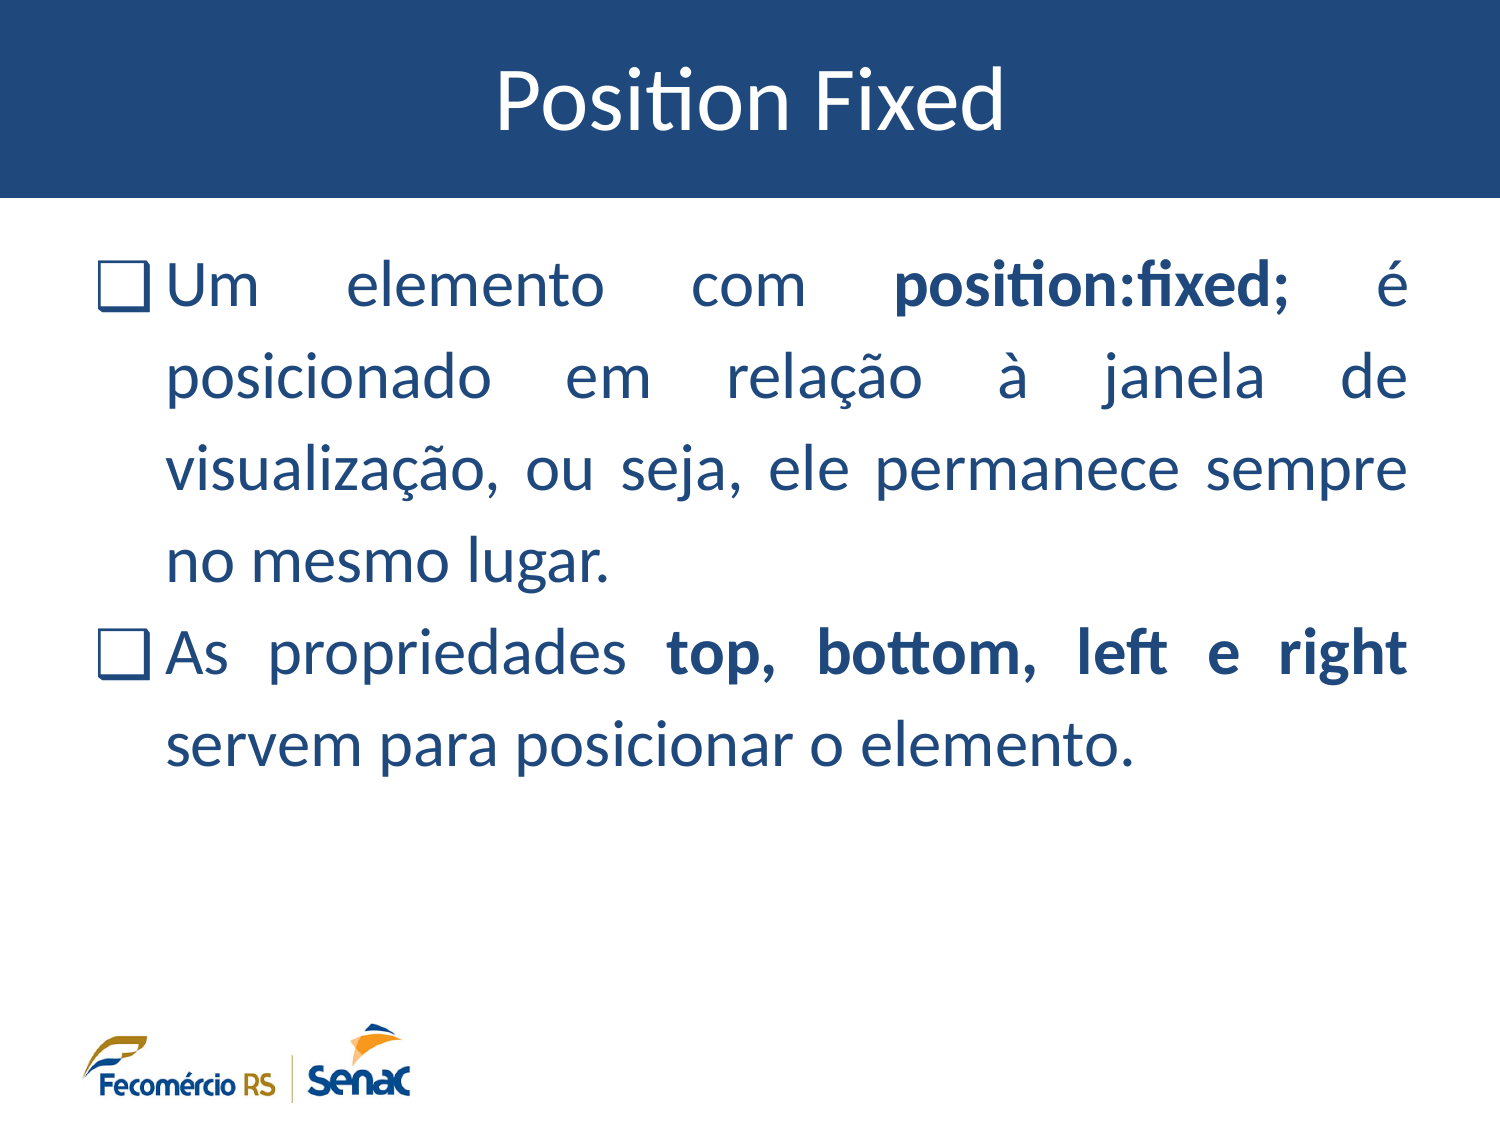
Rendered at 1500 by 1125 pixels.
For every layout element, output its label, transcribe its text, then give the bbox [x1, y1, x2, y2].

picture [82, 1019, 419, 1103]
title Position Fixed [76, 0, 1427, 188]
list Um elemento com position:fixed; é posicionado em relação à janela de visualização, ou seja, ele permanece sempre no mesmo lugar. As propriedades top, bottom, left e right servem para posicionar o elemento. [75, 219, 1425, 963]
